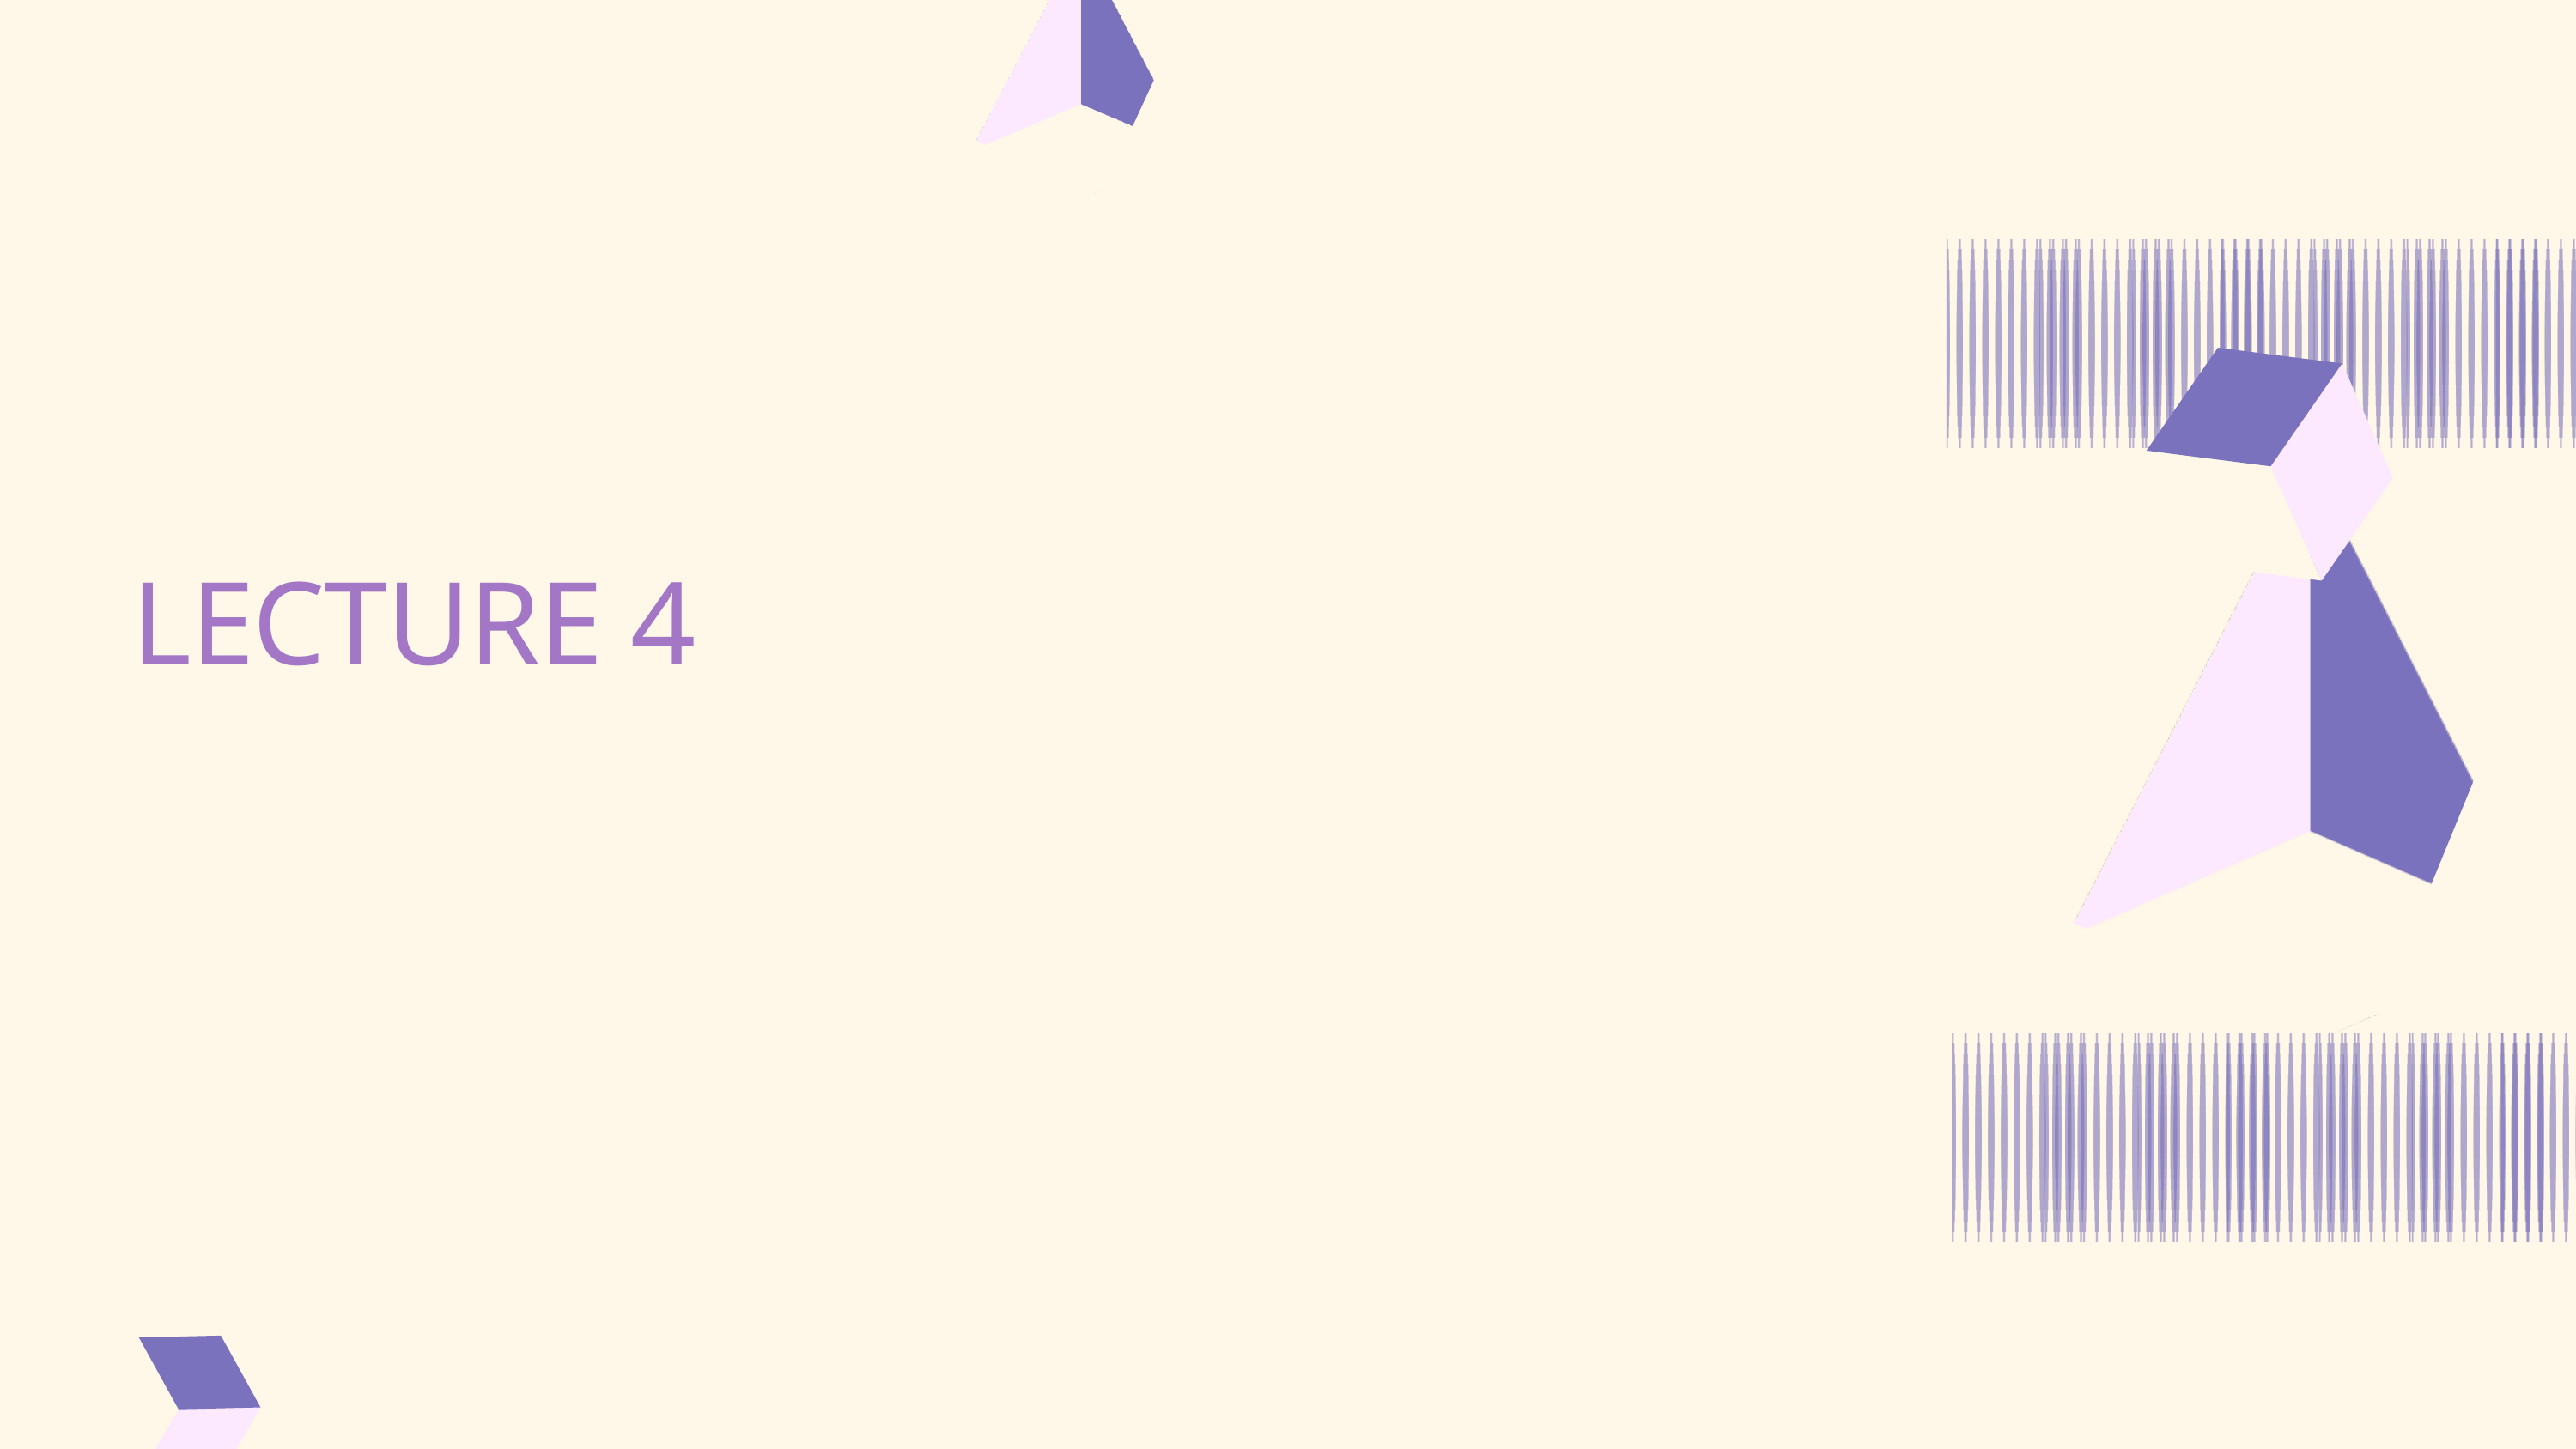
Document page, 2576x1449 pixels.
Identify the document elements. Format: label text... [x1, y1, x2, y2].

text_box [1951, 772, 2576, 1449]
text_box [1946, 0, 2576, 762]
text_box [108, 1324, 250, 1449]
text_box LECTURE 4 [131, 573, 1809, 688]
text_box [2162, 336, 2378, 592]
text_box [970, 0, 1191, 198]
